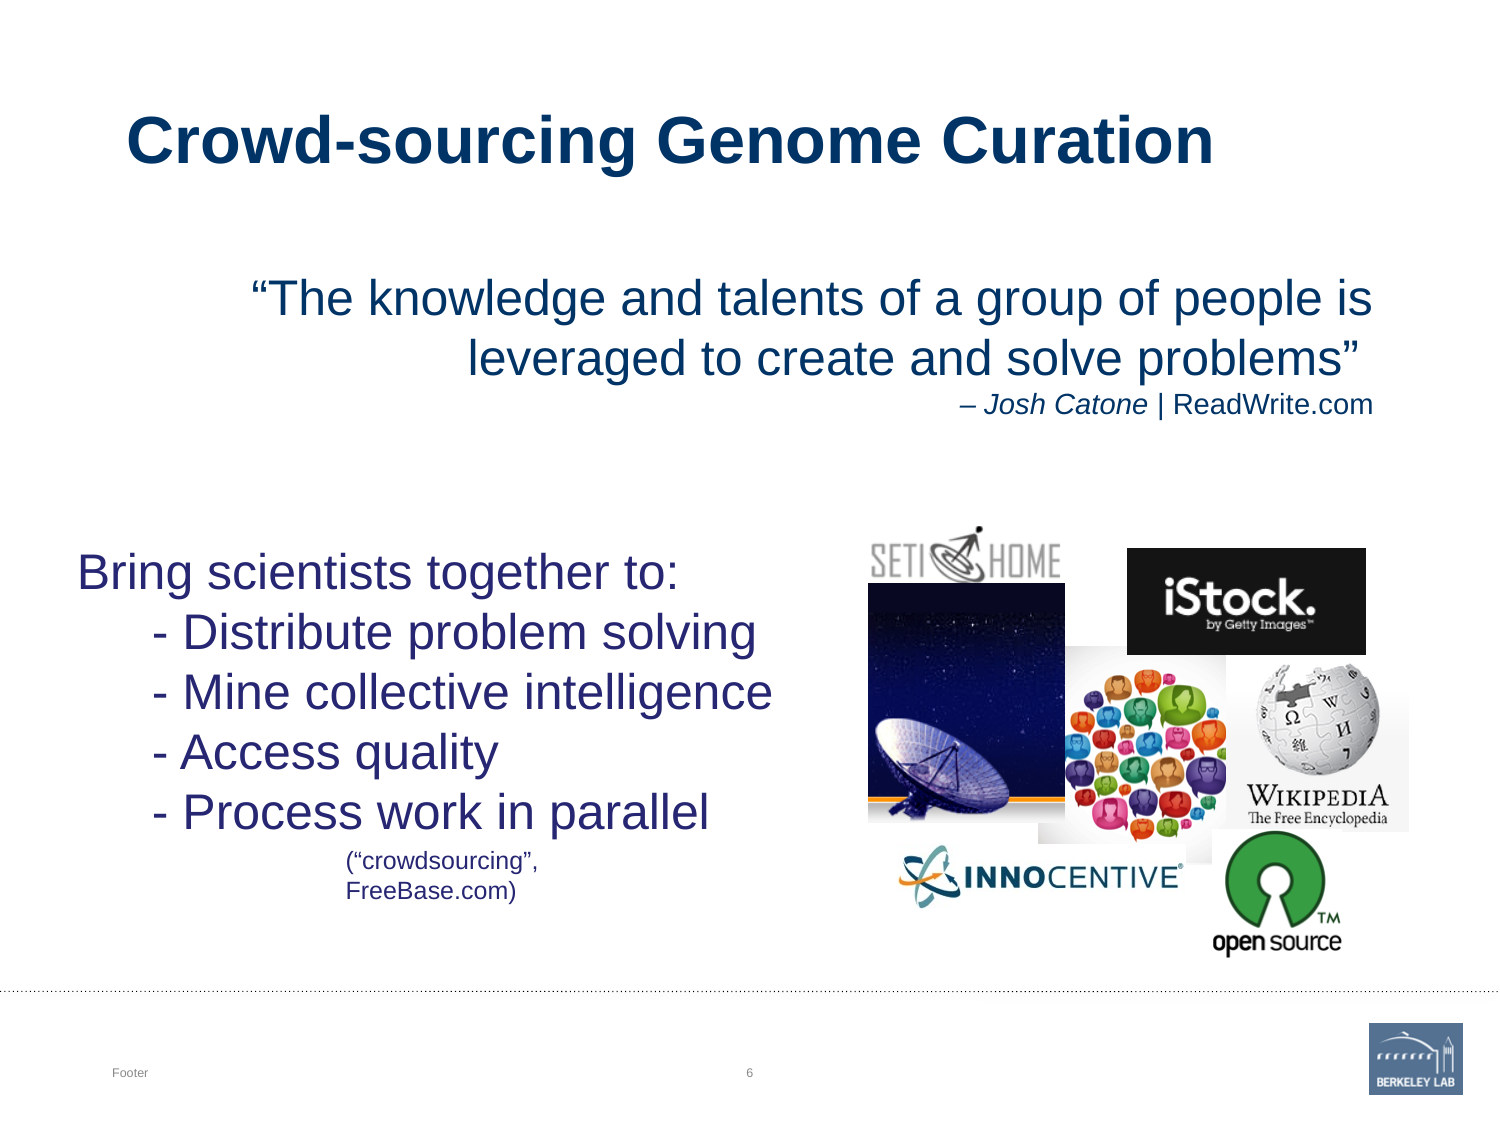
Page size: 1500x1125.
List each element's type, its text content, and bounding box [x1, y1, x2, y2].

list “The knowledge and talents of a group of people is leveraged to create and solve problems” – Josh Catone | ReadWrite.com [111, 258, 1389, 461]
picture [849, 520, 1410, 959]
text_box Bring scientists together to: - Distribute problem solving - Mine collective intelligence - Access quality - Process work in parallel [62, 531, 834, 847]
slide_number 6 [575, 1042, 925, 1103]
picture [1369, 1023, 1463, 1095]
text_box (“crowdsourcing”, FreeBase.com) [330, 836, 731, 912]
footer Footer [97, 1042, 573, 1103]
title Crowd-sourcing Genome Curation [111, 42, 1389, 231]
